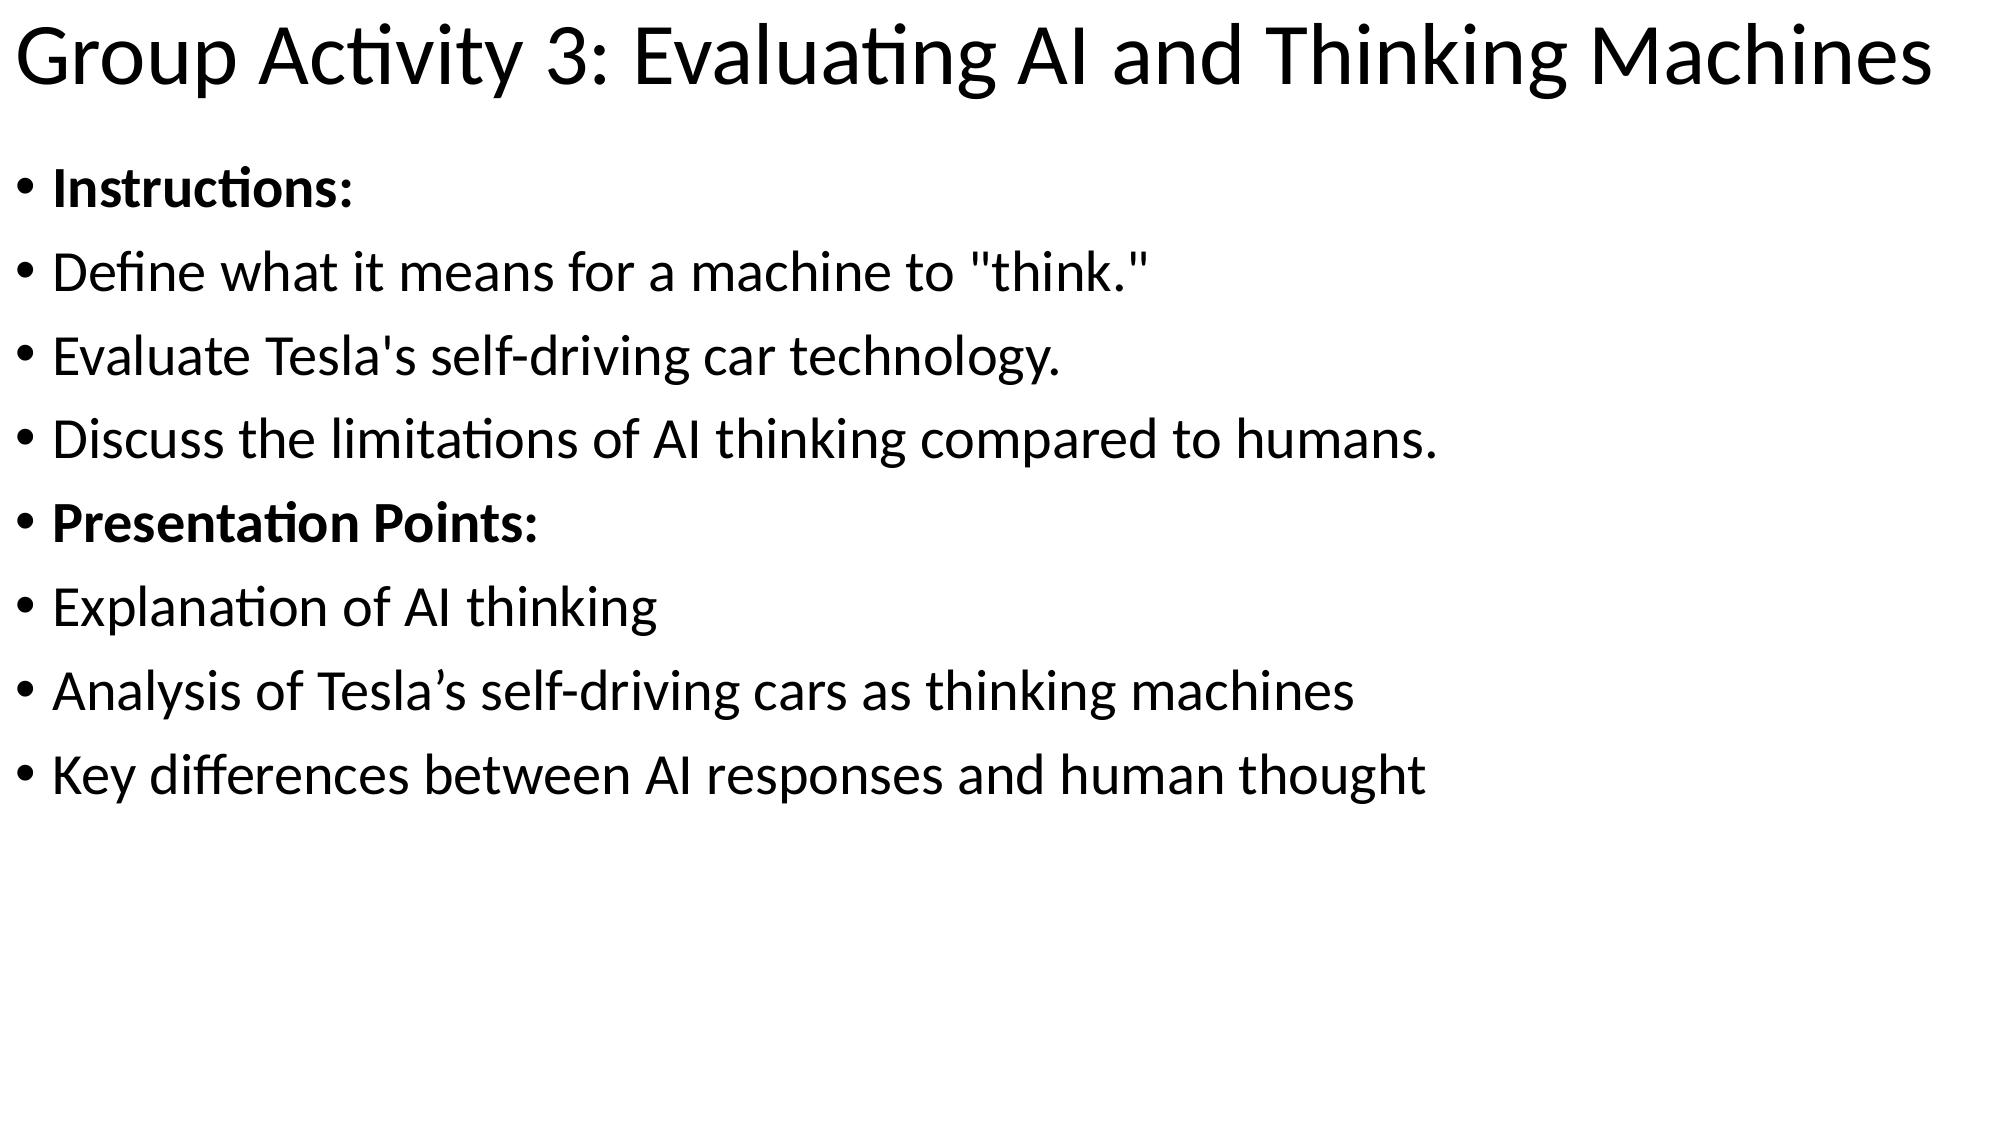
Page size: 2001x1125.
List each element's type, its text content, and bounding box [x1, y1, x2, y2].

list Instructions: Define what it means for a machine to "think." Evaluate Tesla's self-driving car technology. Discuss the limitations of AI thinking compared to humans. Presentation Points: Explanation of AI thinking Analysis of Tesla’s self-driving cars as thinking machines Key differences between AI responses and human thought [0, 149, 2000, 976]
title Group Activity 3: Evaluating AI and Thinking Machines [0, 0, 2000, 112]
